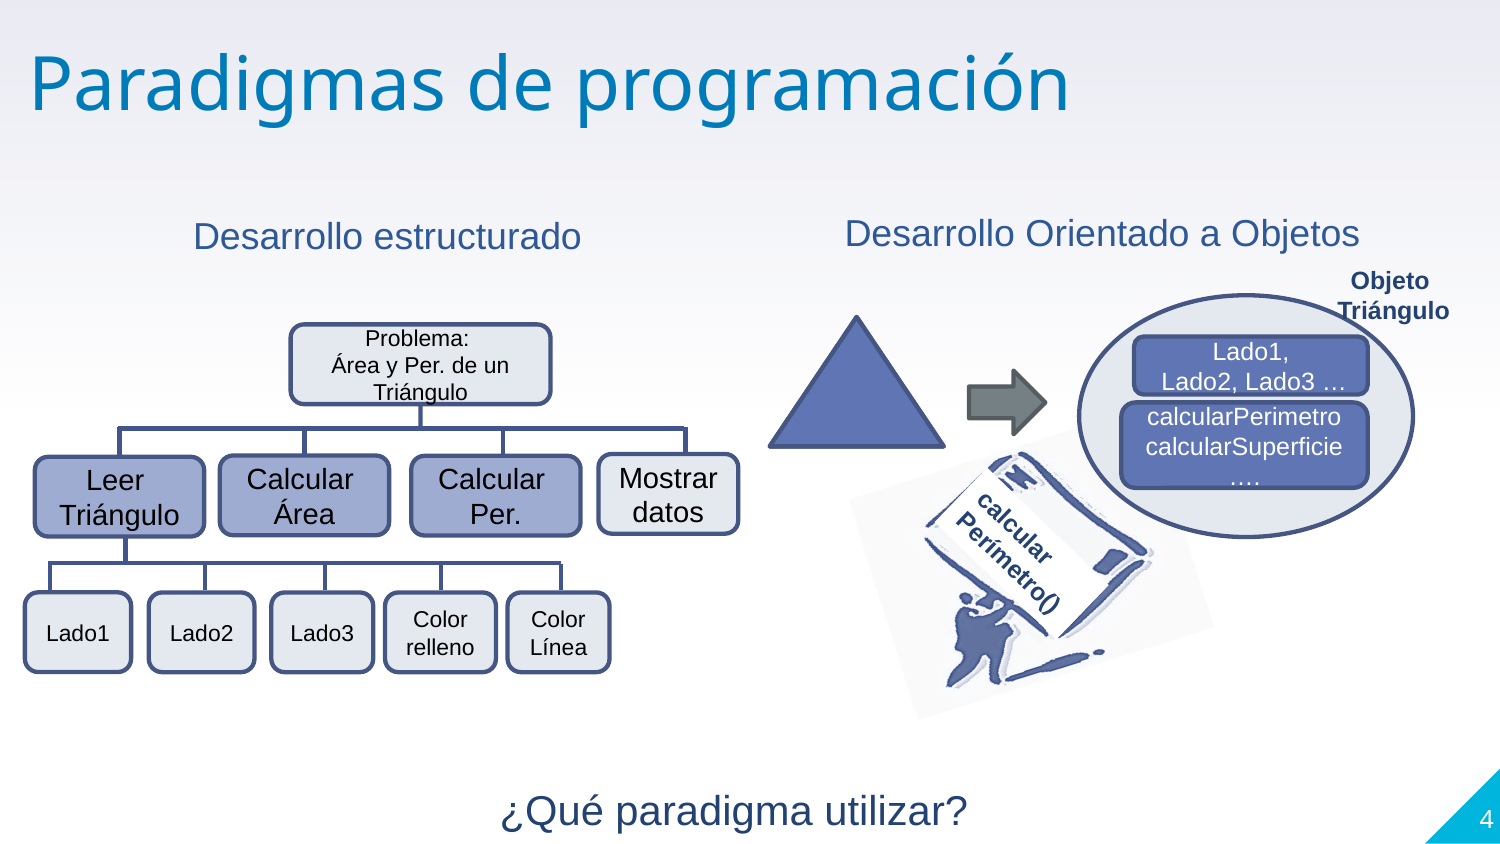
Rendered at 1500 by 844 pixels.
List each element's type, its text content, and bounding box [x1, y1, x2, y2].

text_box Problema: Área y Per. de un Triángulo [290, 324, 551, 405]
text_box Desarrollo estructurado [29, 195, 746, 274]
text_box Desarrollo Orientado a Objetos [779, 192, 1425, 272]
text_box ¿Qué paradigma utilizar? [484, 776, 1022, 842]
text_box [769, 317, 944, 447]
text_box Color Línea [507, 592, 610, 673]
text_box Mostrar datos [598, 453, 739, 534]
text_box Leer Triángulo [34, 456, 205, 537]
text_box Lado2 [148, 592, 255, 673]
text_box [1078, 256, 1500, 538]
text_box Color relleno [385, 592, 496, 673]
title Paradigmas de programación [28, 52, 1115, 231]
slide_number ‹#› [1418, 760, 1494, 838]
text_box Calcular Área [219, 455, 390, 536]
text_box Calcular Per. [411, 455, 581, 536]
text_box Lado3 [271, 592, 374, 673]
picture [850, 429, 1213, 719]
text_box Lado1 [24, 592, 132, 673]
text_box [969, 370, 1046, 435]
